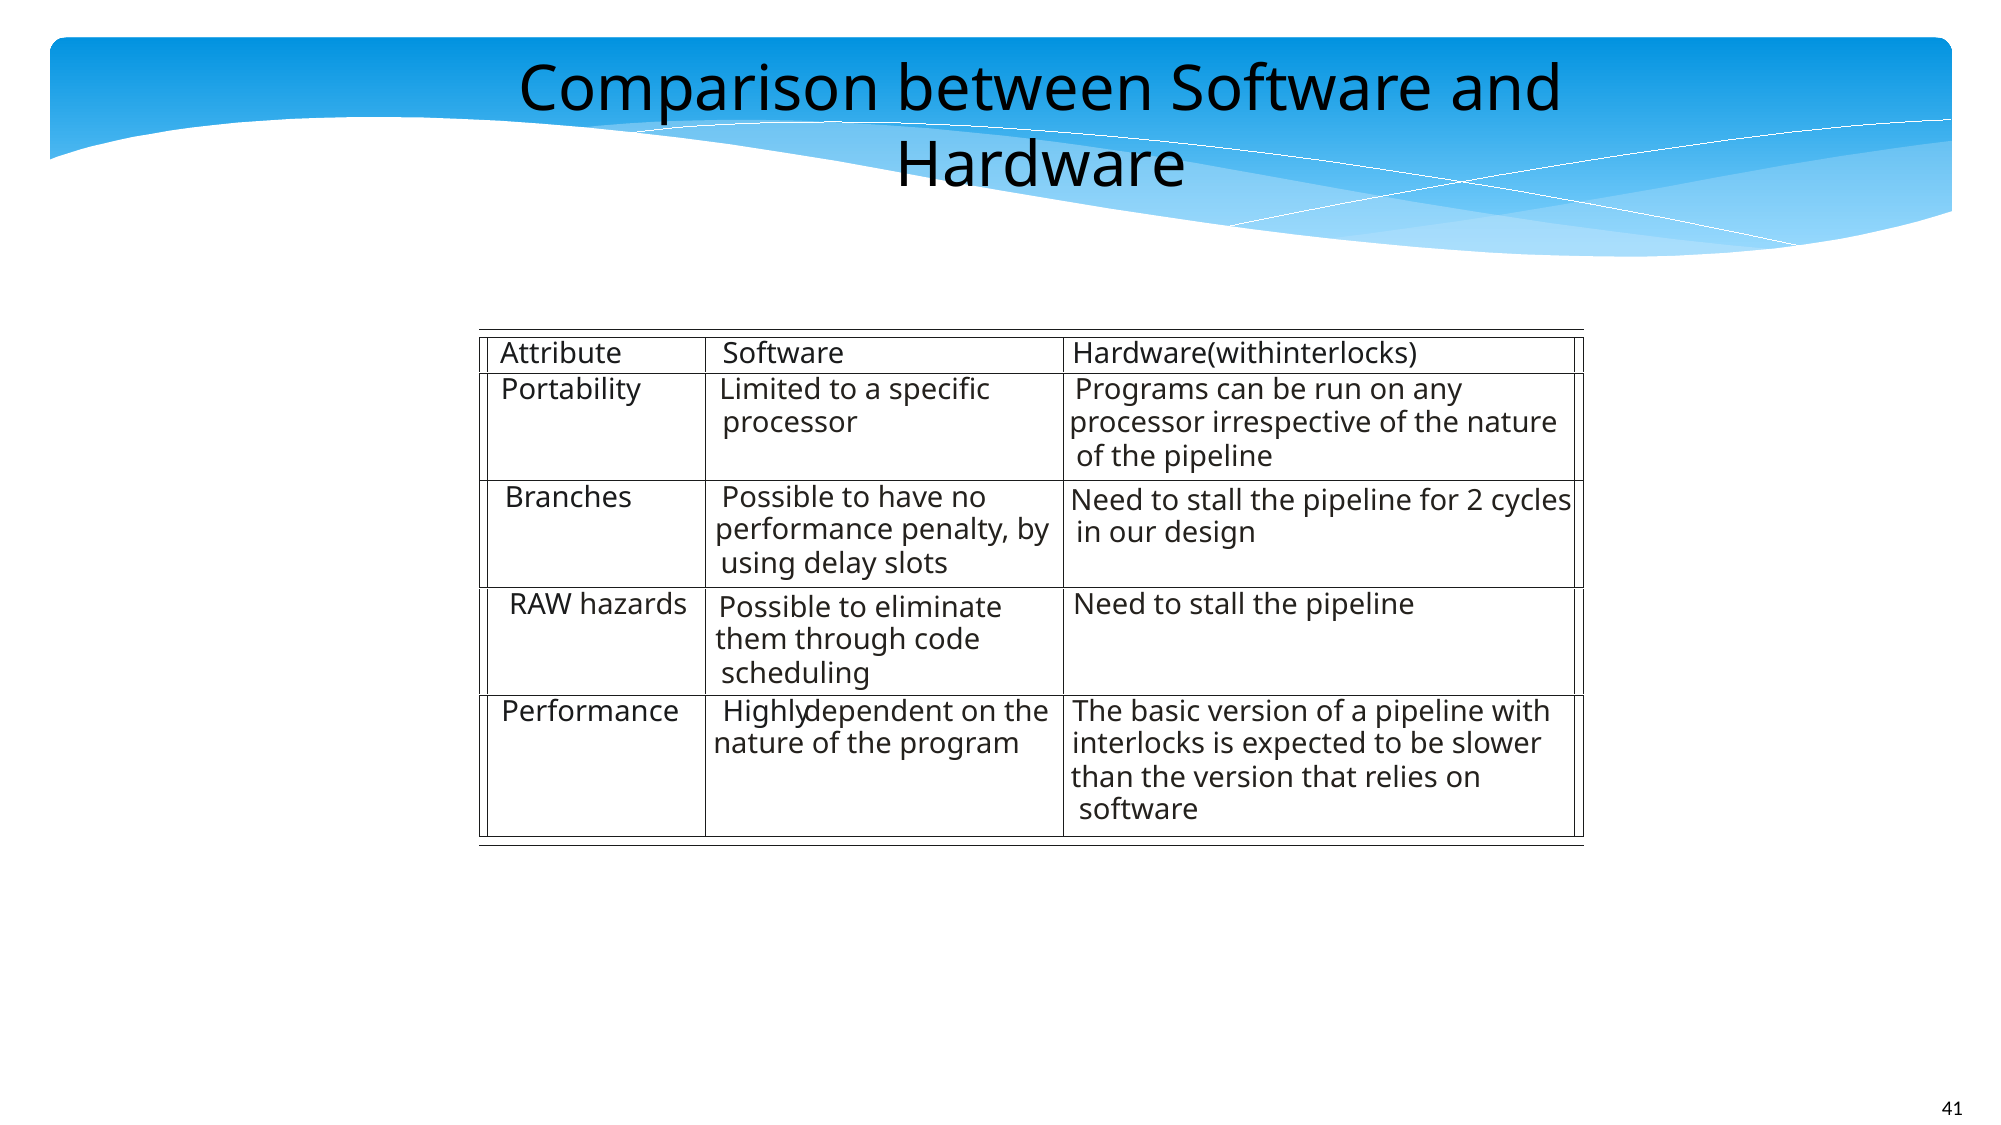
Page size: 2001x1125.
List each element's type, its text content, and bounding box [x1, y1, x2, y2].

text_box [474, 324, 1589, 851]
title Comparison between Software and Hardware [433, 46, 1650, 200]
